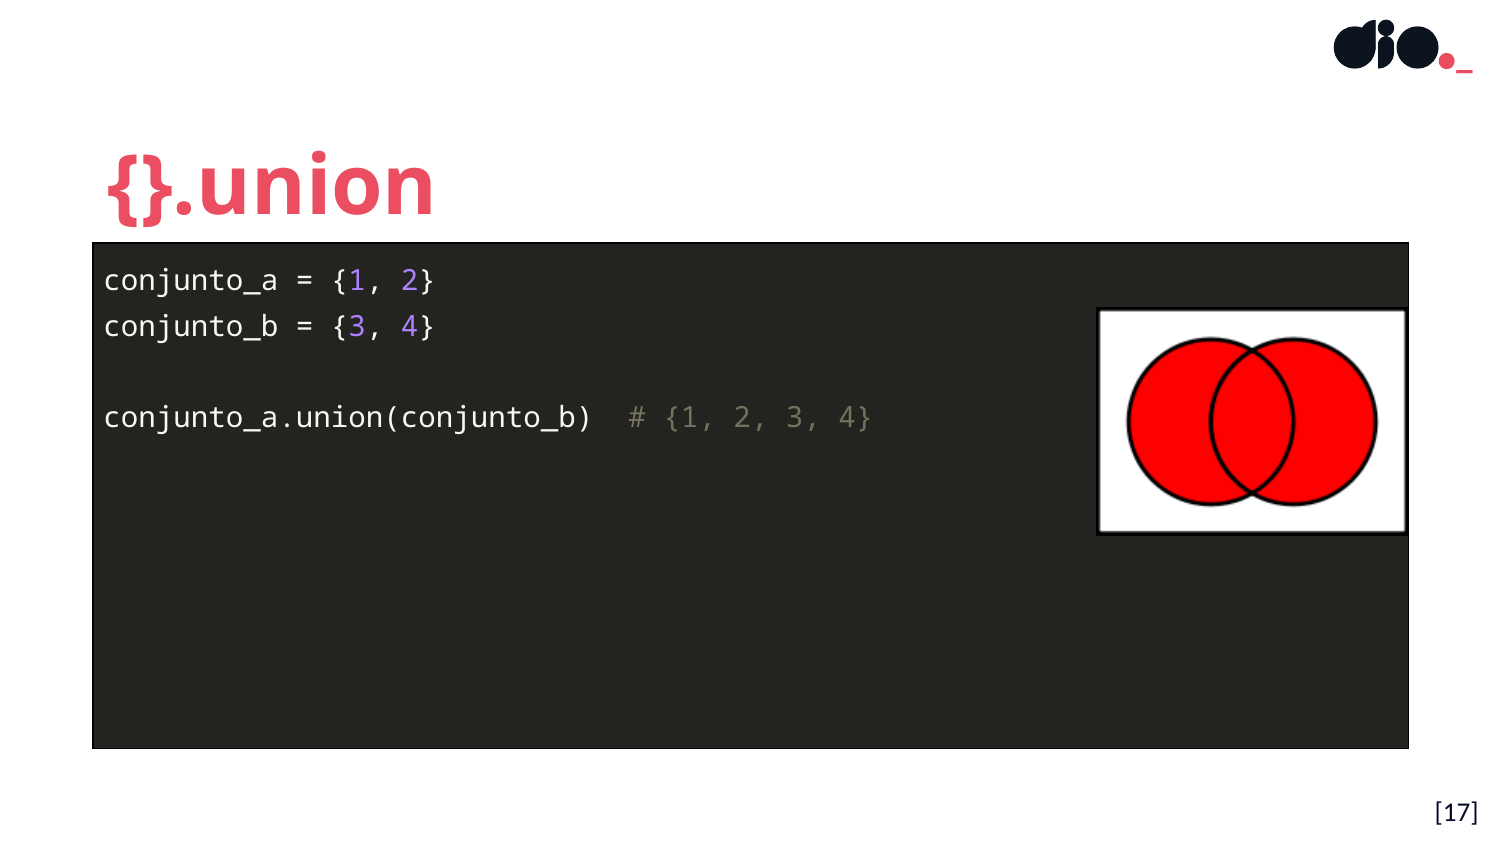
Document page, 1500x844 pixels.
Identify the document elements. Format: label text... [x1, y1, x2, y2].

slide_number [‹#›] [1403, 779, 1494, 844]
picture [1333, 19, 1473, 74]
table_header conjunto_a = {1, 2} conjunto_b = {3, 4} conjunto_a.union(conjunto_b) # {1, 2, 3, 4} [94, 244, 1408, 748]
picture [1095, 307, 1409, 537]
text_box {}.union [92, 104, 1408, 242]
